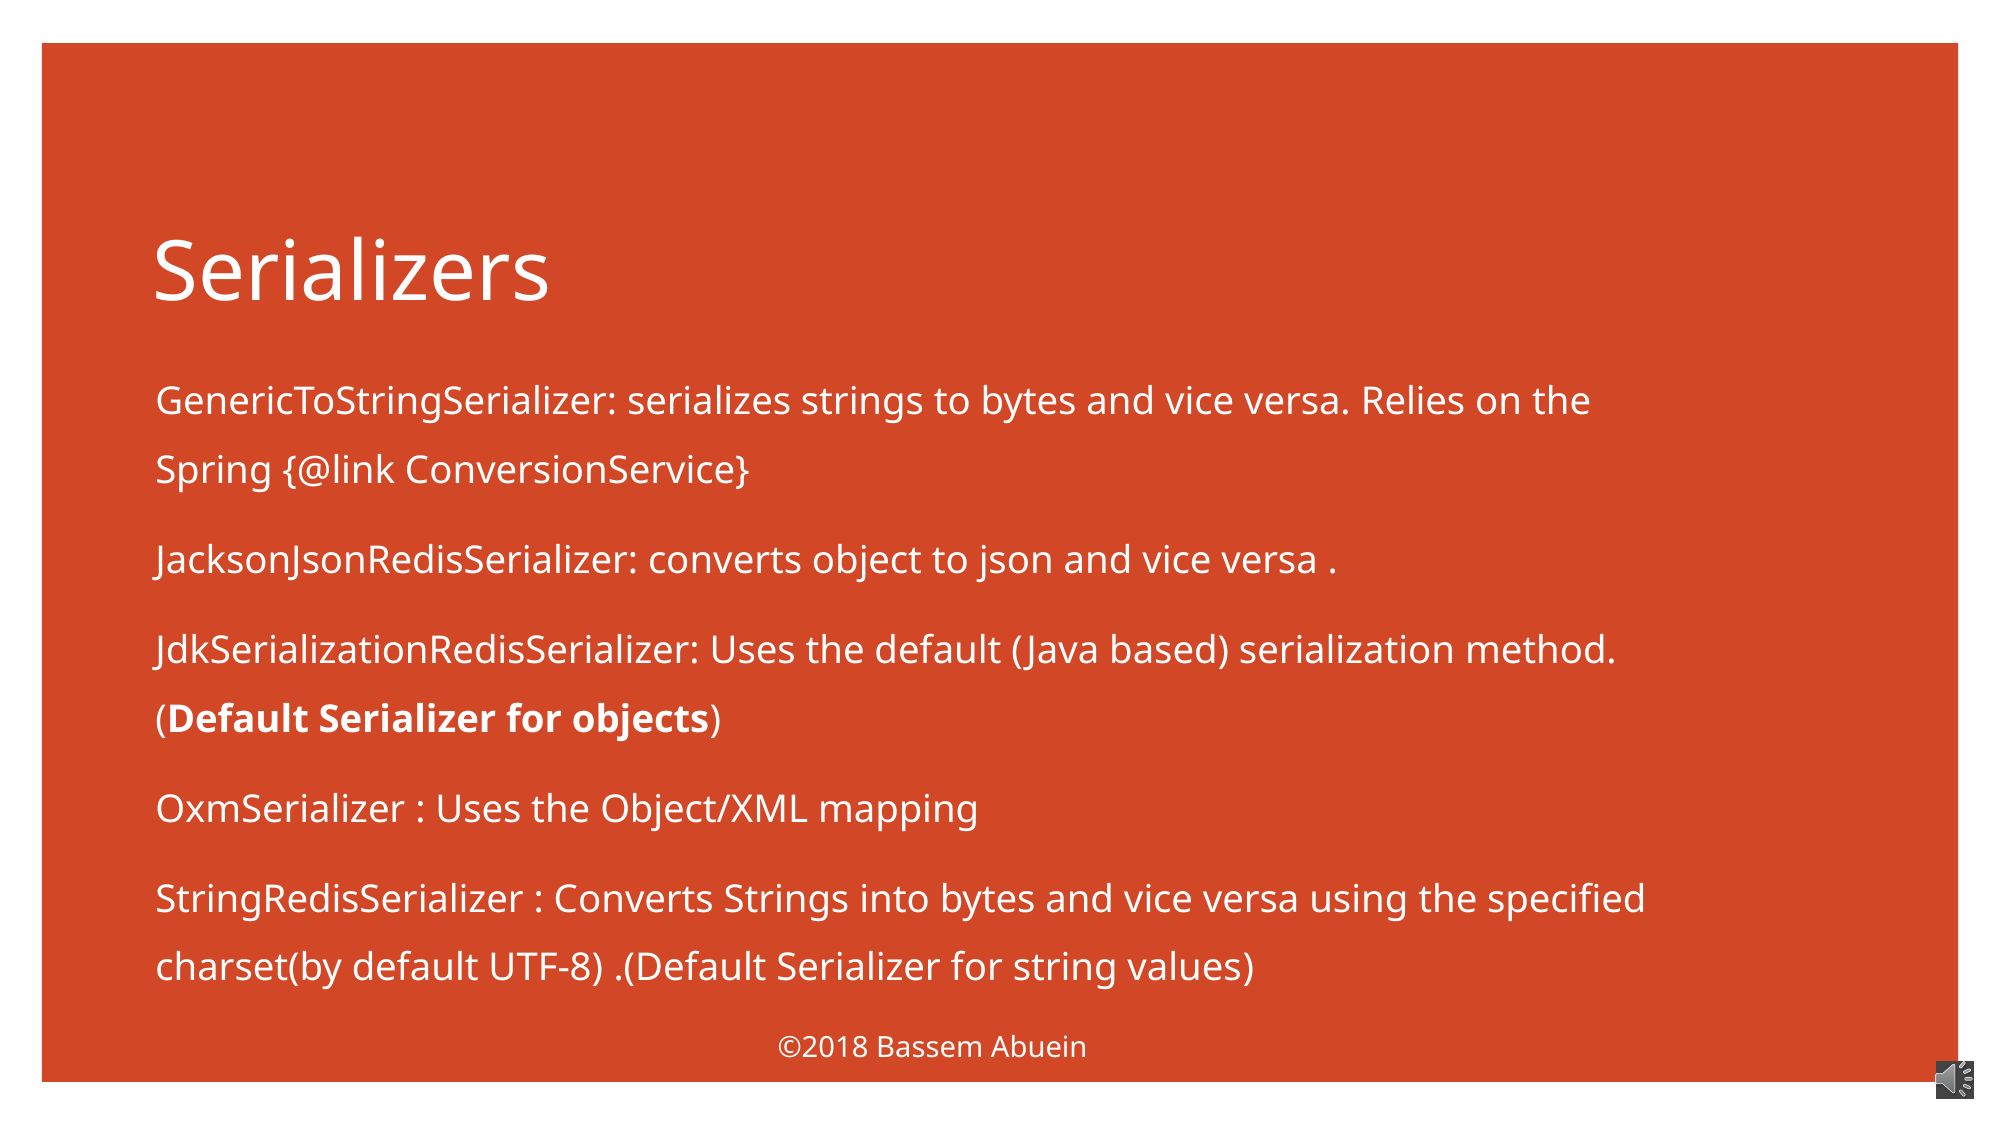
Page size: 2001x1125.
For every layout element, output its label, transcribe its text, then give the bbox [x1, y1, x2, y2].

picture [1934, 1059, 1975, 1100]
subtitle GenericToStringSerializer: serializes strings to bytes and vice versa. Relies on the Spring {@link ConversionService} JacksonJsonRedisSerializer: converts object to json and vice versa . JdkSerializationRedisSerializer: Uses the default (Java based) serialization method.(Default Serializer for objects) OxmSerializer : Uses the Object/XML mapping StringRedisSerializer : Converts Strings into bytes and vice versa using the specified charset(by default UTF-8) .(Default Serializer for string values) [140, 346, 1713, 998]
title Serializers [137, 190, 1863, 583]
